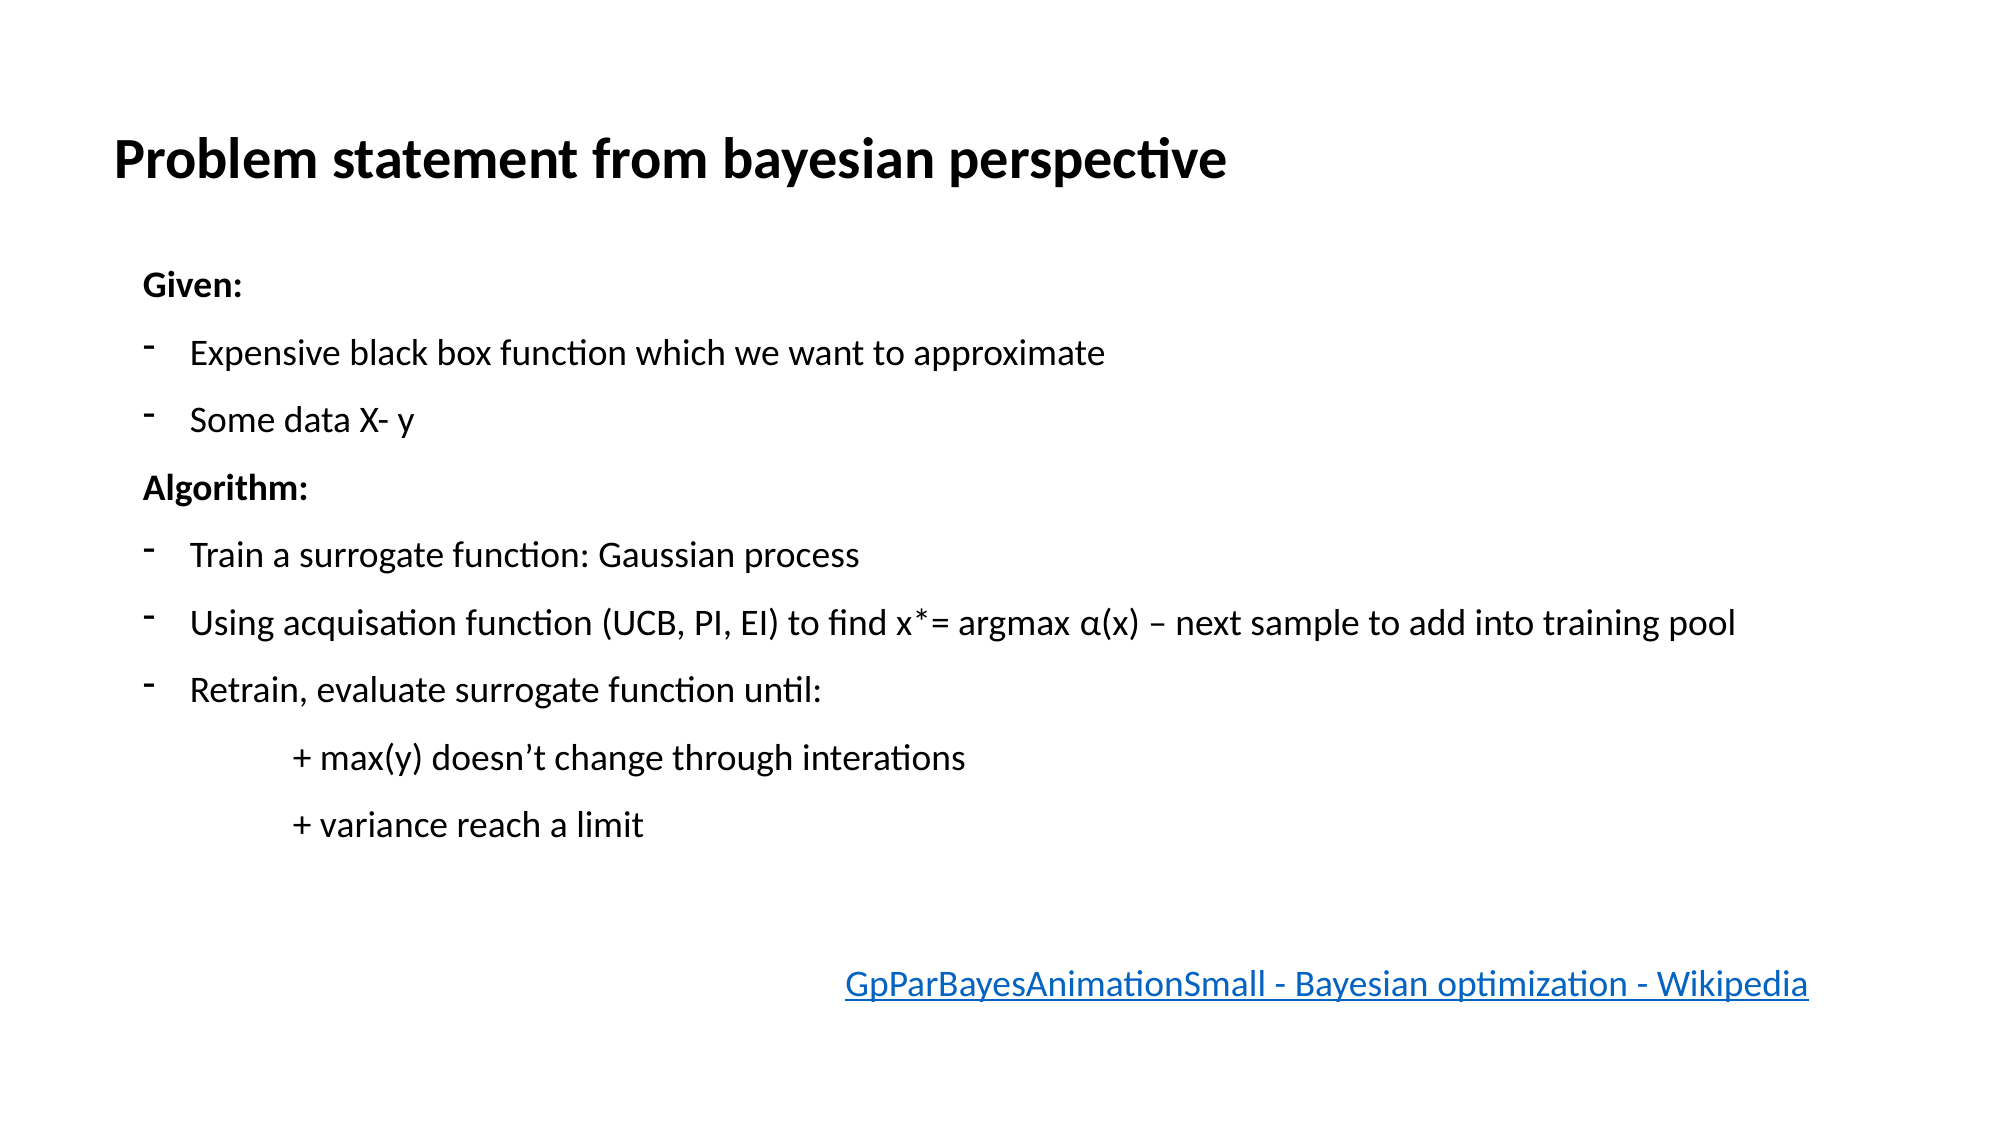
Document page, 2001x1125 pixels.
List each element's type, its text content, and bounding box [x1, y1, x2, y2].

text_box GpParBayesAnimationSmall - Bayesian optimization - Wikipedia [830, 951, 1824, 1011]
text_box Problem statement from bayesian perspective [99, 113, 1350, 198]
